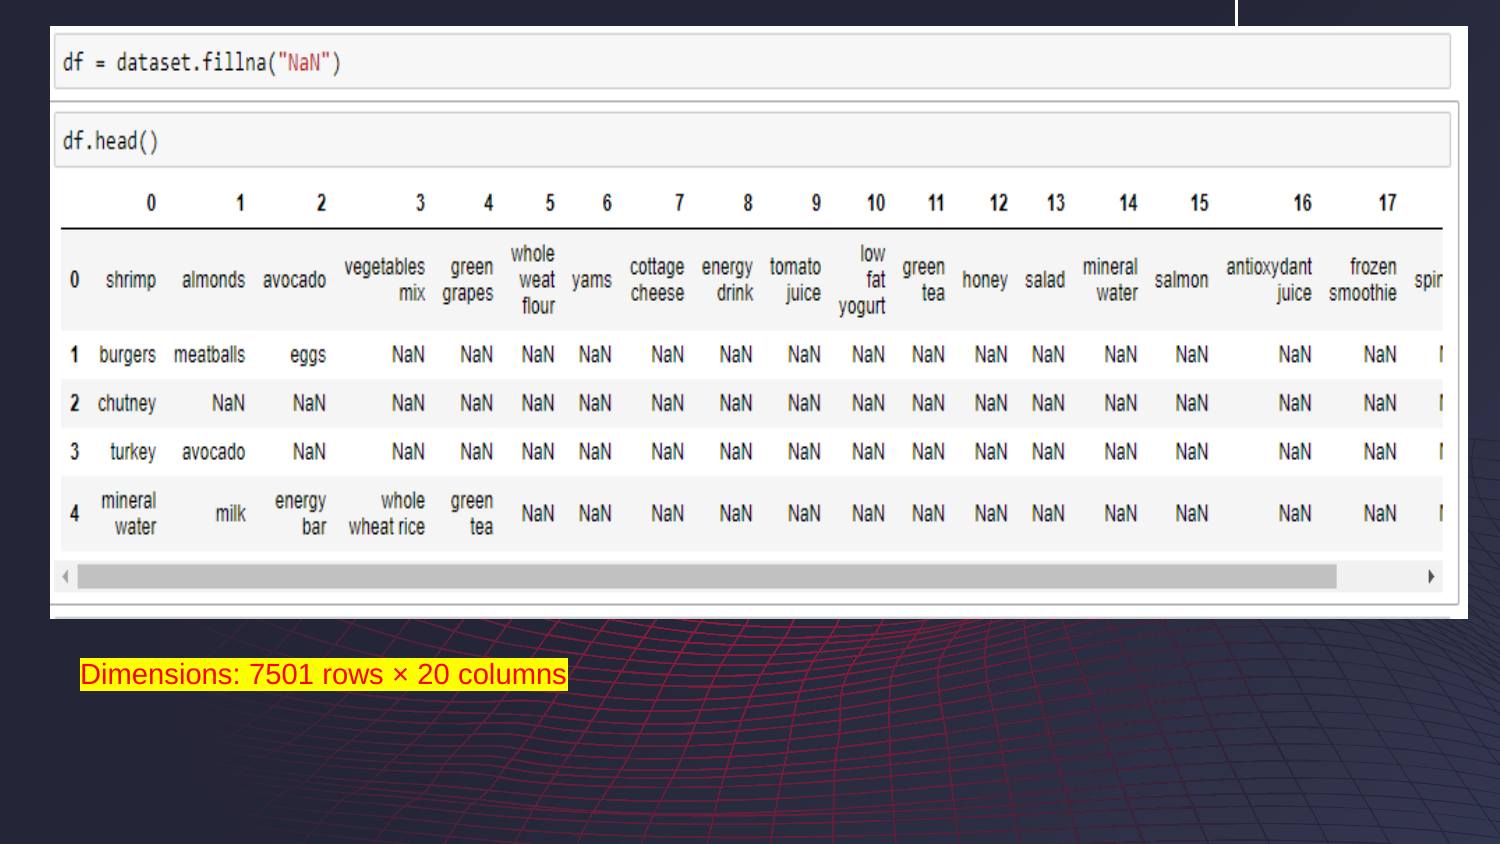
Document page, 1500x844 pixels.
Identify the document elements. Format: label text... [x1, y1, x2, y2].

text_box Dimensions: 7501 rows × 20 columns [65, 648, 649, 768]
picture [50, 26, 1468, 619]
